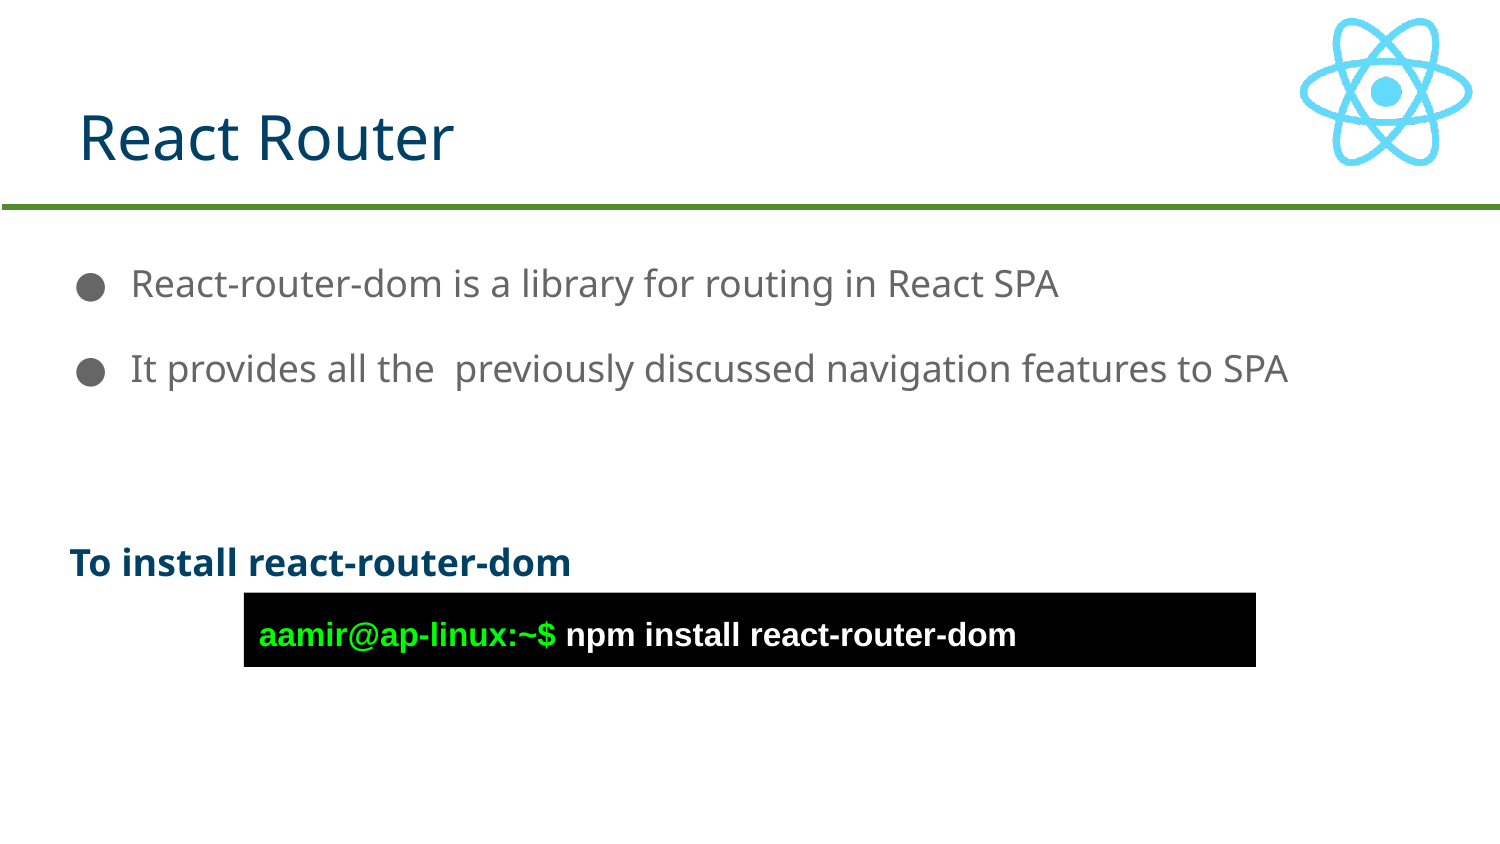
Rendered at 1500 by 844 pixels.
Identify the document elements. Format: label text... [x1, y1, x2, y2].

list React-router-dom is a library for routing in React SPA It provides all the previously discussed navigation features to SPA [40, 238, 1414, 422]
text_box aamir@ap-linux:~$ npm install react-router-dom [243, 592, 1256, 667]
text_box To install react-router-dom [54, 517, 764, 575]
picture [1287, 13, 1480, 176]
title React Router [63, 75, 1437, 188]
